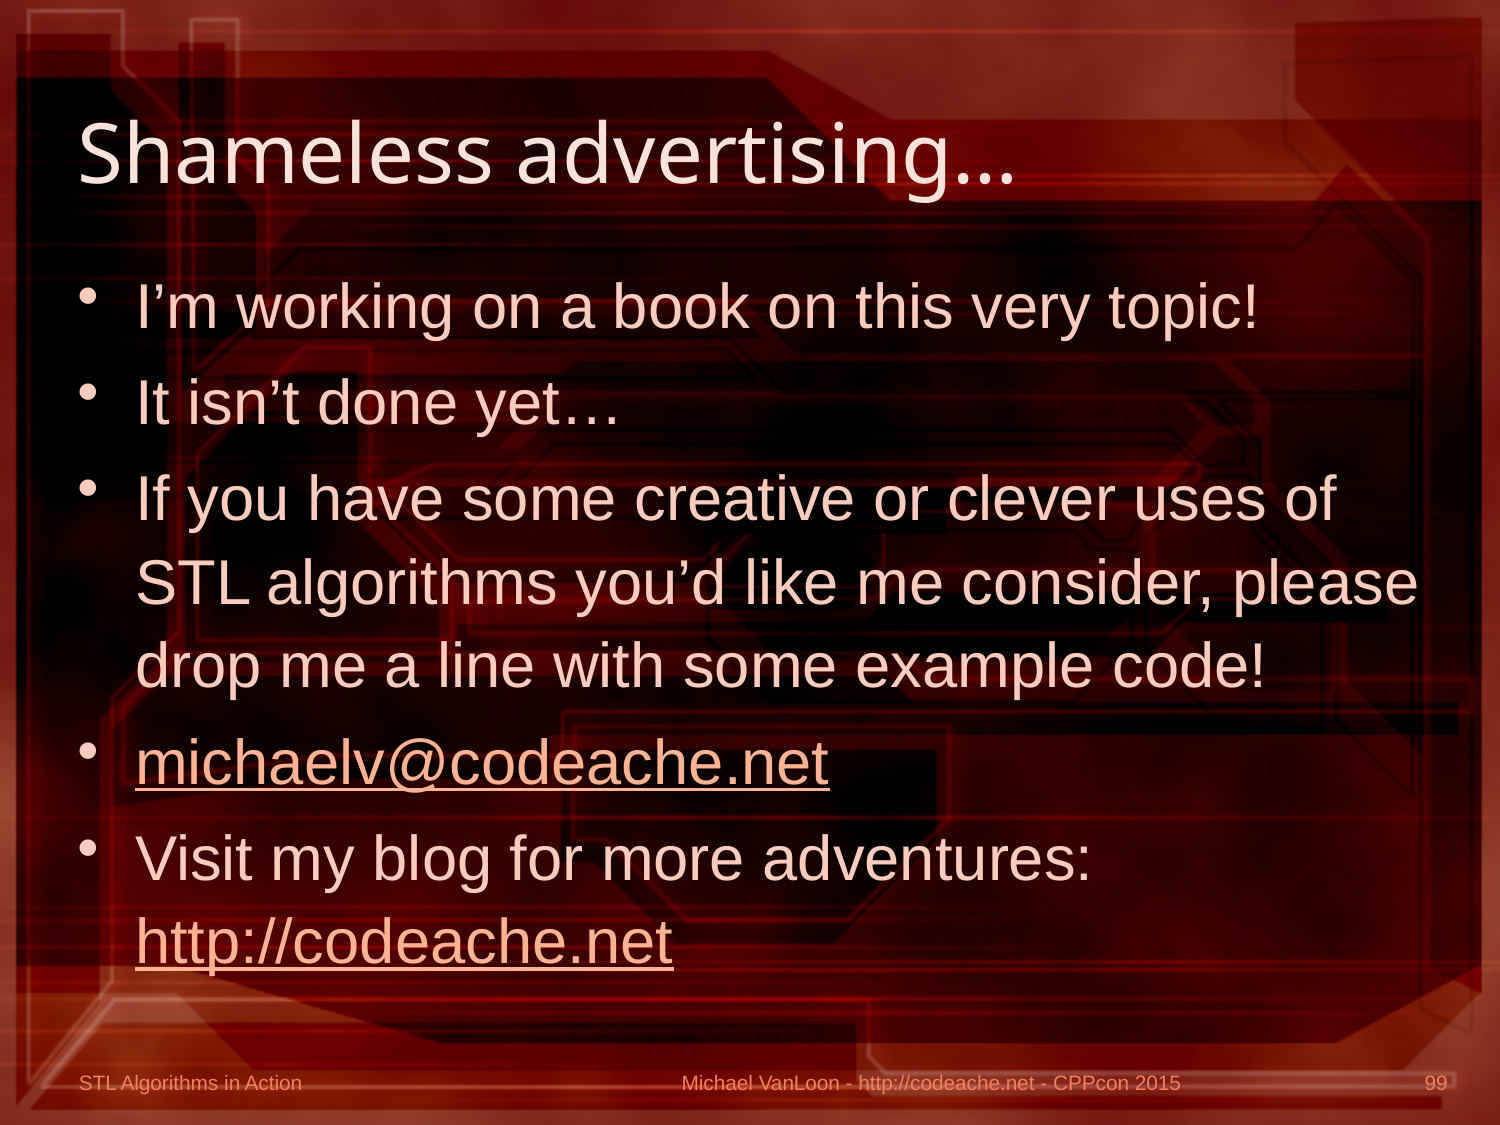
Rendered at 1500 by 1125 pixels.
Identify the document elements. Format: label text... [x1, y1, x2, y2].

footer Michael VanLoon - http://codeache.net - CPPcon 2015 [624, 1062, 1238, 1125]
title Shameless advertising… [62, 42, 1438, 249]
picture [0, 0, 1500, 1125]
list I’m working on a book on this very topic! It isn’t done yet… If you have some creative or clever uses of STL algorithms you’d like me consider, please drop me a line with some example code! michaelv@codeache.net Visit my blog for more adventures: http://codeache.net [62, 249, 1438, 1038]
slide_number 99 [1250, 1062, 1463, 1125]
